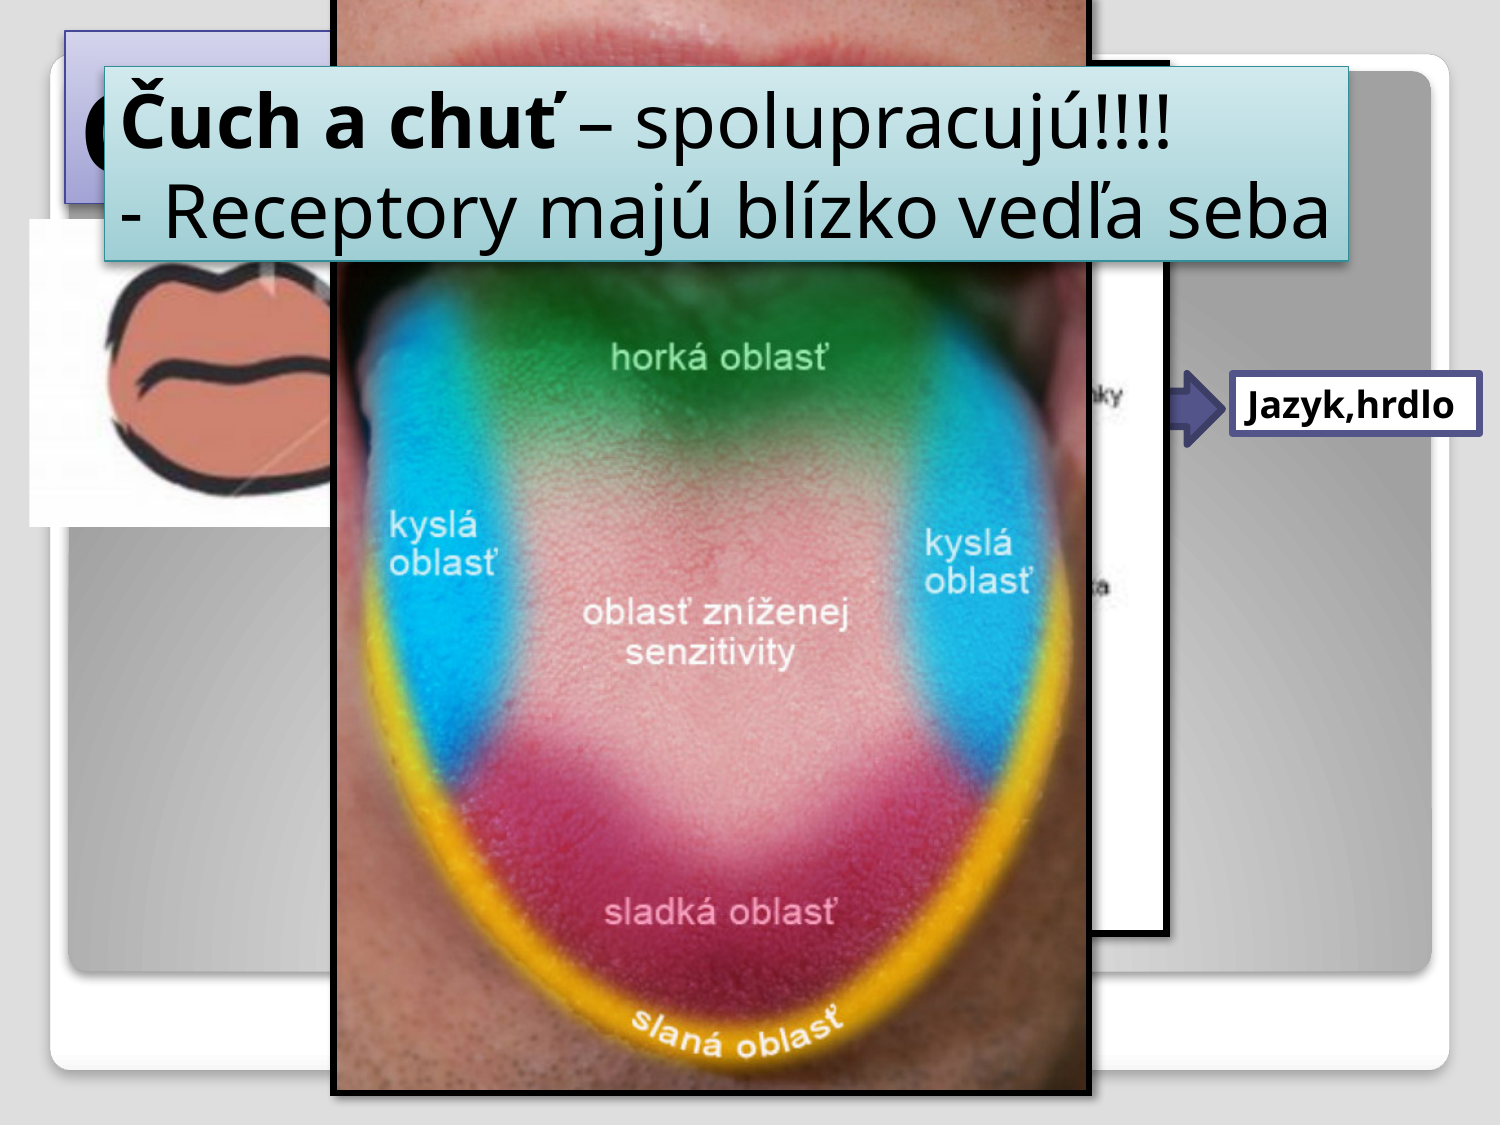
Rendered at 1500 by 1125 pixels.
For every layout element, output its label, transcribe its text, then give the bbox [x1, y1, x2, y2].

text_box [1179, 370, 1226, 448]
title Chuť [64, 30, 327, 204]
text_box Jazyk,hrdlo [1229, 370, 1483, 437]
text_box Čuch a chuť – spolupracujú!!!! - Receptory majú blízko vedľa seba [104, 66, 328, 218]
picture [336, 0, 1164, 1090]
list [29, 219, 328, 528]
text_box Čuch a chuť – spolupracujú!!!! - Receptory majú blízko vedľa seba [1165, 66, 1349, 262]
